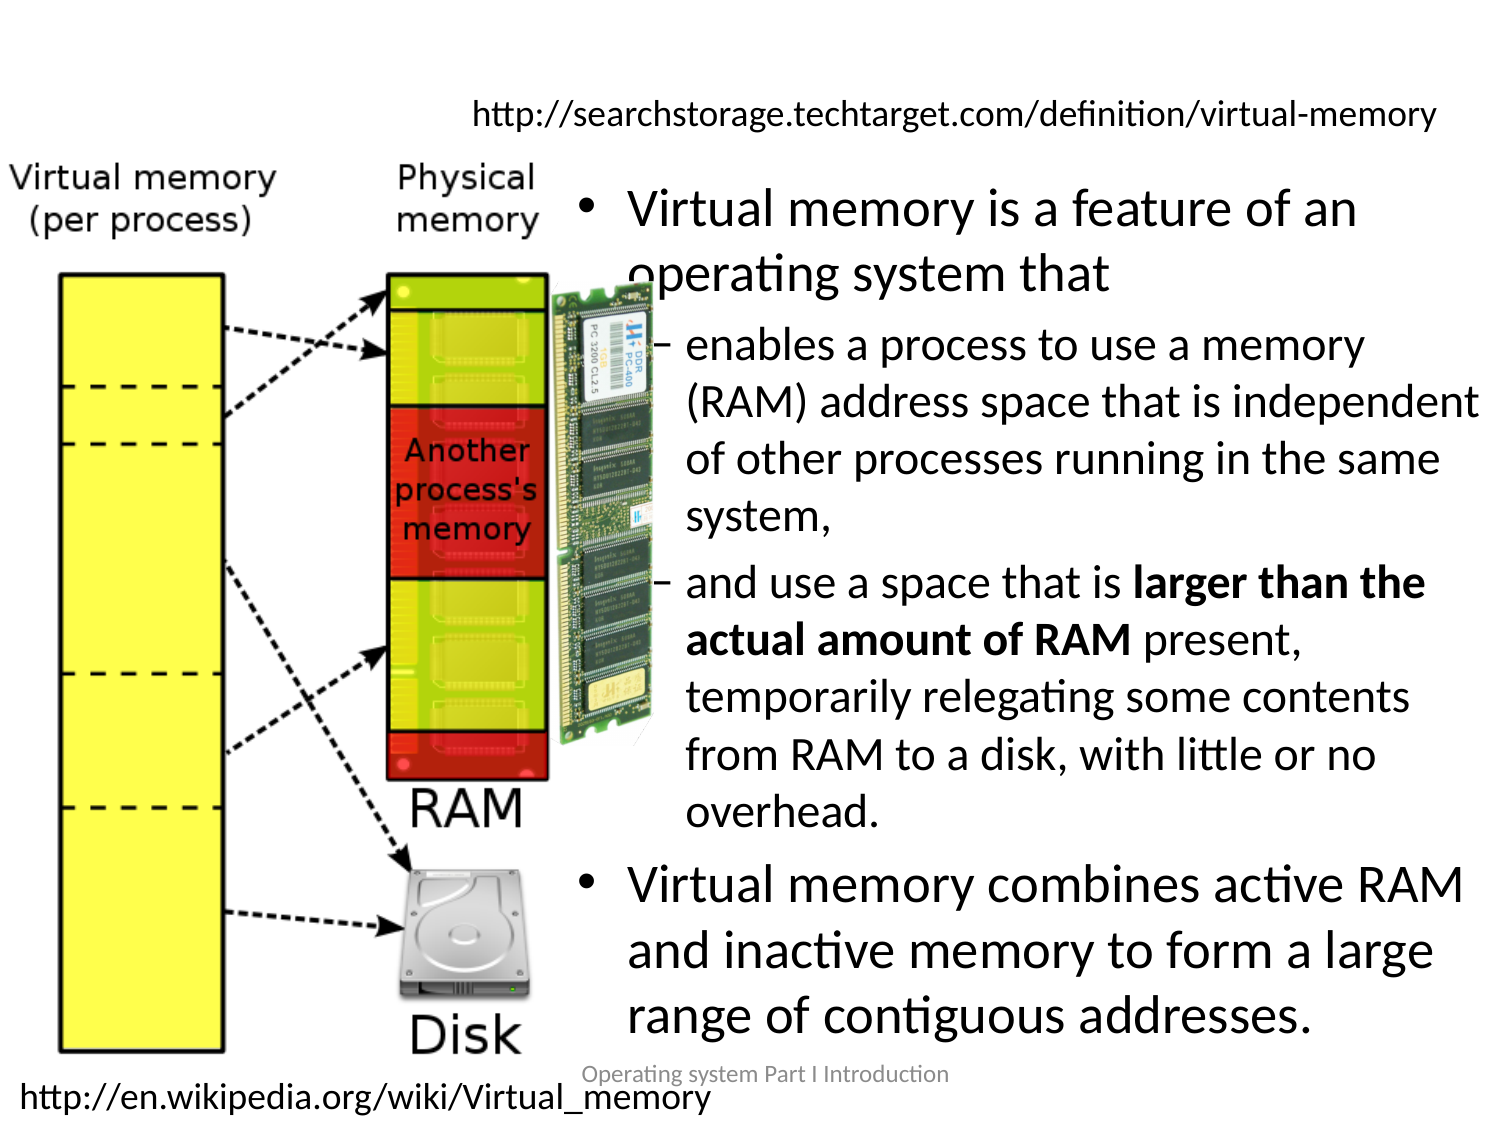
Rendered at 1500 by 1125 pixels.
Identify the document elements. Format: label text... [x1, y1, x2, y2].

picture [0, 152, 835, 1062]
footer Operating system Part I Introduction [558, 1042, 1020, 1103]
text_box http://en.wikipedia.org/wiki/Virtual_memory [4, 1064, 728, 1125]
list Virtual memory is a feature of an operating system that enables a process to use a memory (RAM) address space that is independent of other processes running in the same system, and use a space that is larger than the actual amount of RAM present, temporarily relegating some contents from RAM to a disk, with little or no overhead. Virtual memory combines active RAM and inactive memory to form a large range of contiguous addresses. [562, 164, 1500, 1055]
text_box http://searchstorage.techtarget.com/definition/virtual-memory [457, 81, 1500, 142]
